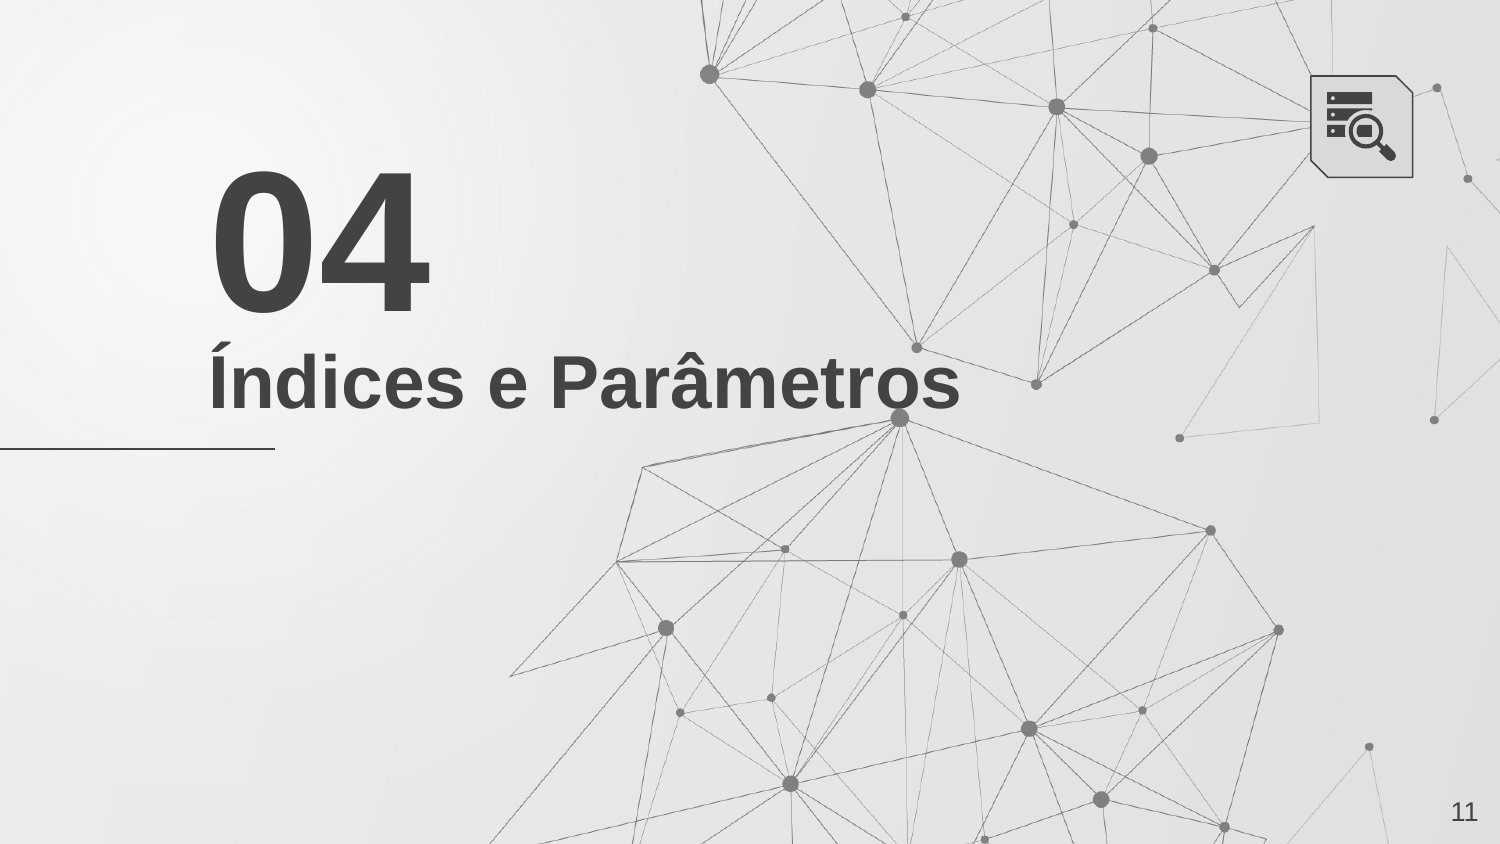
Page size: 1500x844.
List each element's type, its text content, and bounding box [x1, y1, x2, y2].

title 04 [193, 169, 683, 294]
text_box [1326, 91, 1397, 162]
text_box [1310, 76, 1413, 178]
slide_number ‹#› [1403, 779, 1494, 844]
title Índices e Parâmetros [193, 220, 1046, 537]
picture [0, 0, 1500, 844]
